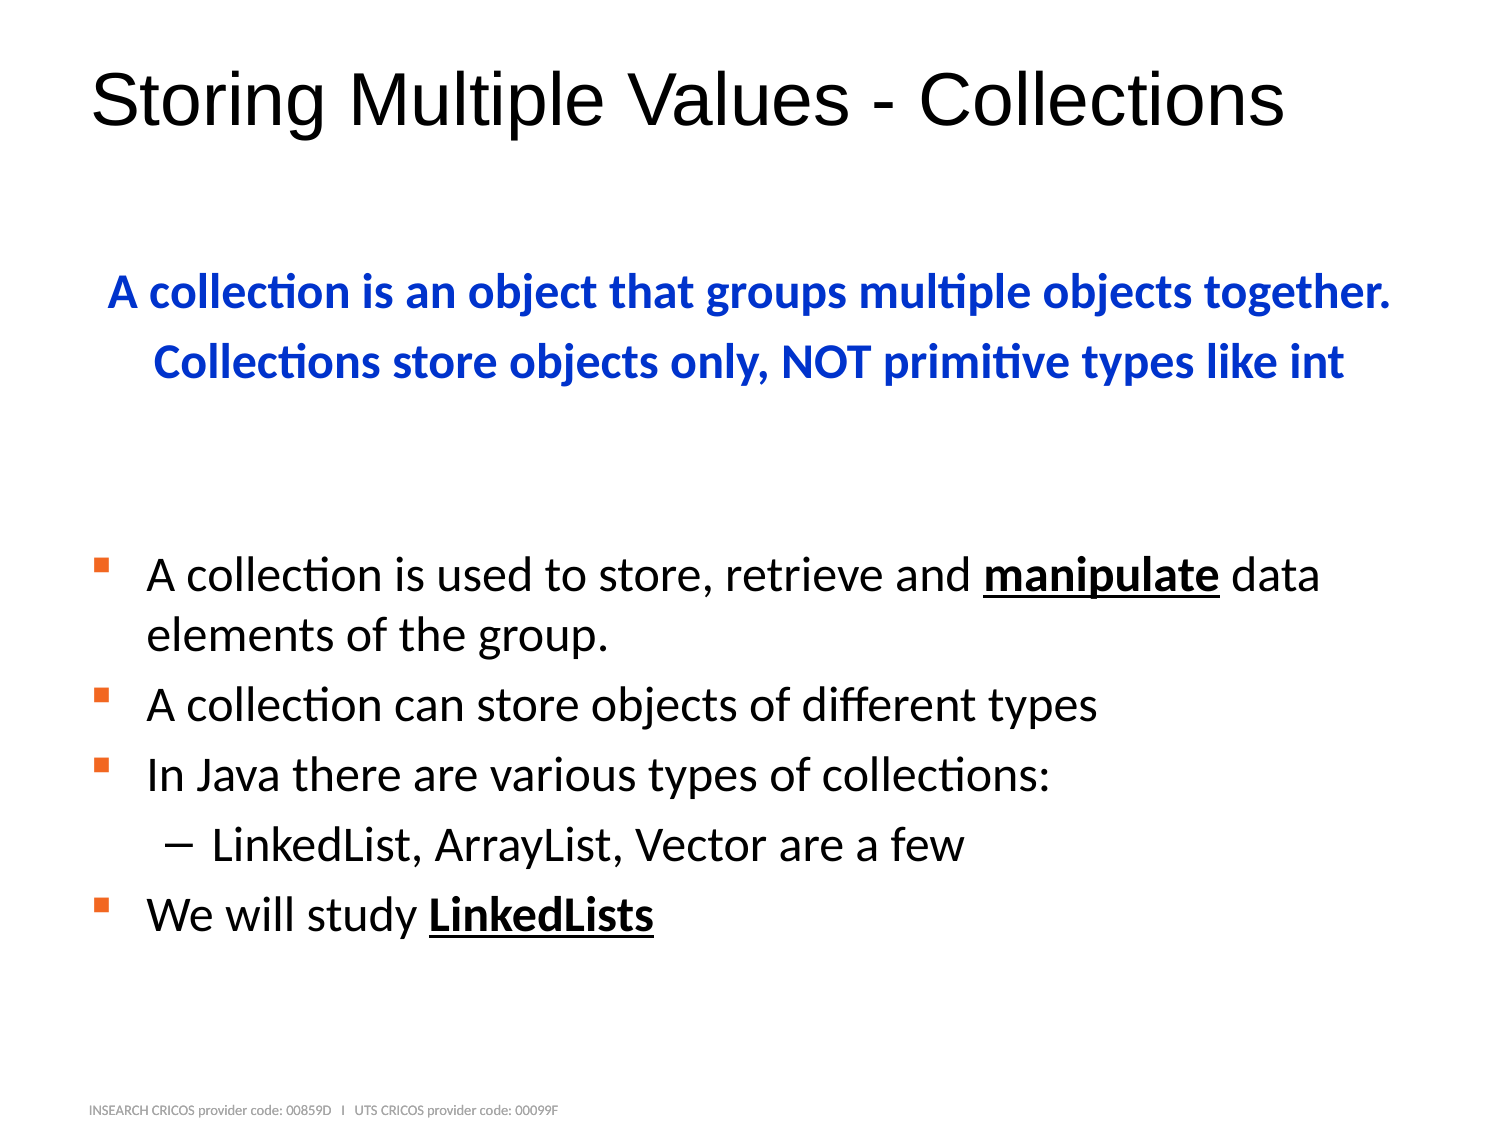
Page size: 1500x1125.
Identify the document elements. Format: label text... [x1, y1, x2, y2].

list A collection is used to store, retrieve and manipulate data elements of the group. A collection can store objects of different types In Java there are various types of collections: LinkedList, ArrayList, Vector are a few We will study LinkedLists [75, 463, 1425, 1040]
list A collection is an object that groups multiple objects together. Collections store objects only, NOT primitive types like int [75, 250, 1425, 463]
title Storing Multiple Values - Collections [75, 45, 1425, 146]
